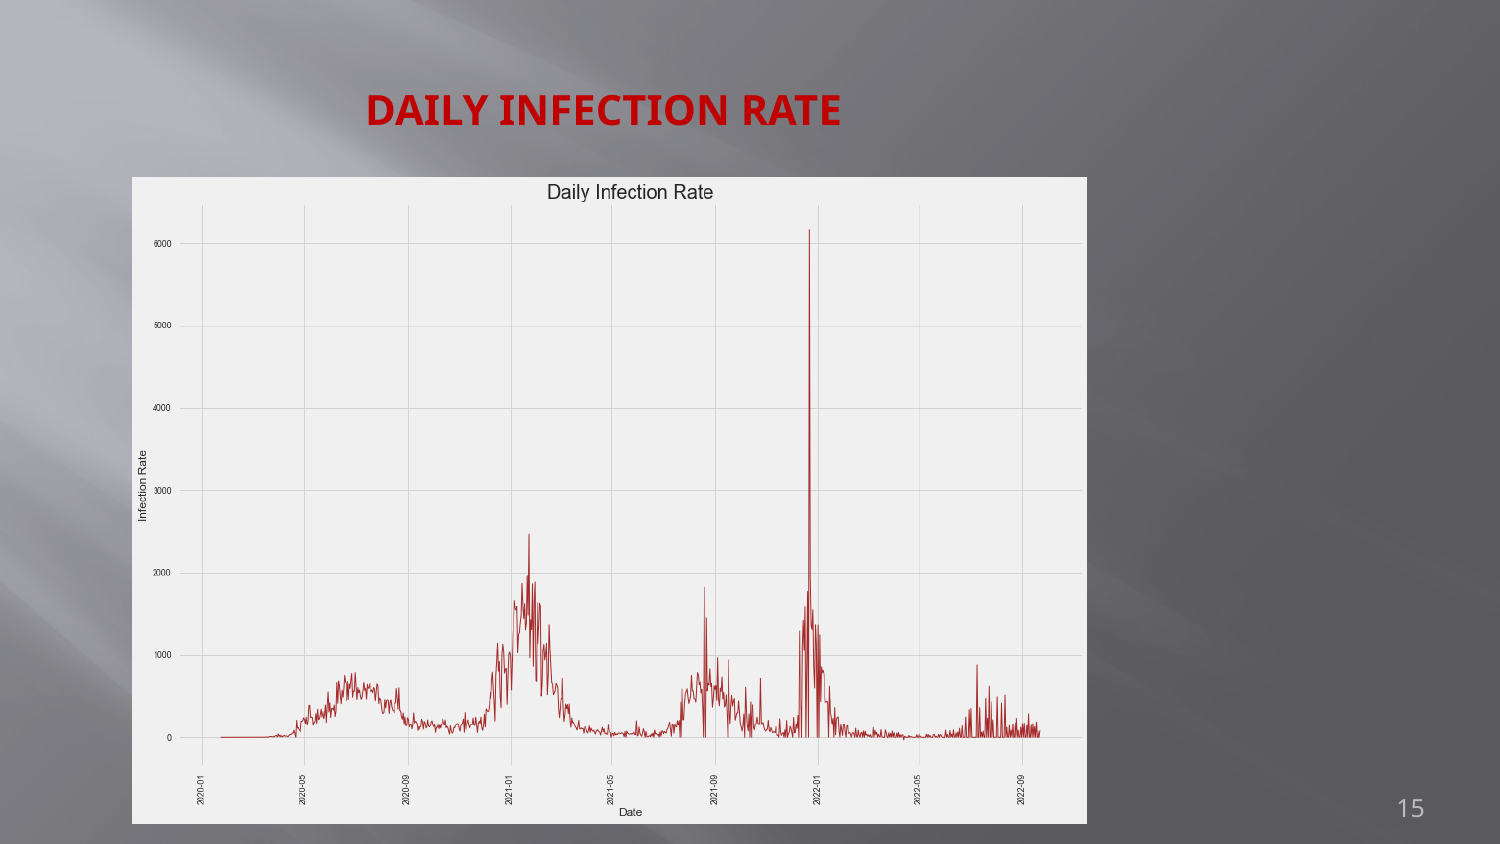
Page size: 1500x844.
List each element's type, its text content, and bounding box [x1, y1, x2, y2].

title DAILY INFECTION RATE [74, 71, 1133, 147]
slide_number 15 [1299, 789, 1425, 835]
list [132, 177, 1088, 824]
